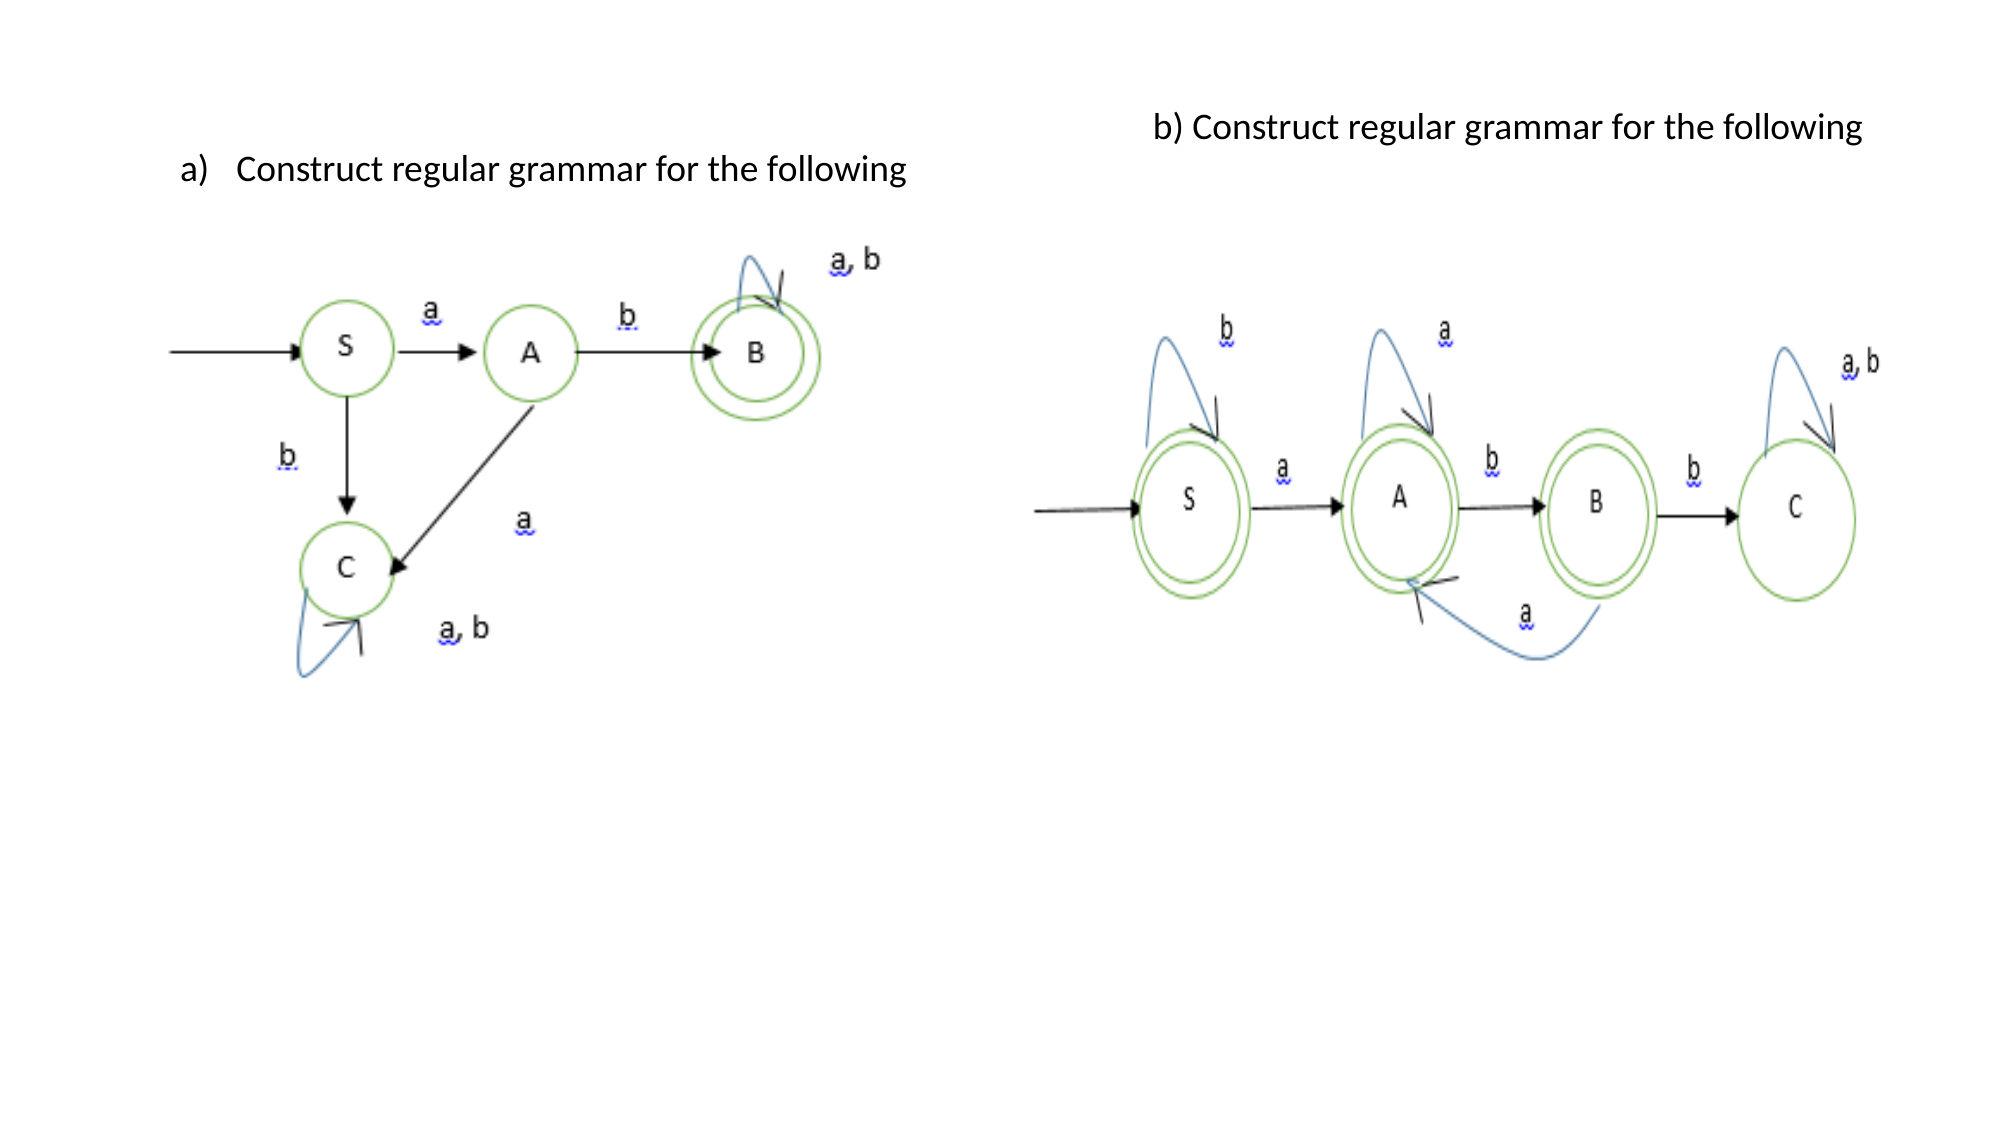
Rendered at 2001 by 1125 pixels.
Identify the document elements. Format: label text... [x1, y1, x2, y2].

picture [1003, 238, 1958, 735]
text_box b) Construct regular grammar for the following [1138, 94, 1879, 238]
picture [130, 228, 896, 725]
text_box Construct regular grammar for the following [165, 136, 923, 422]
